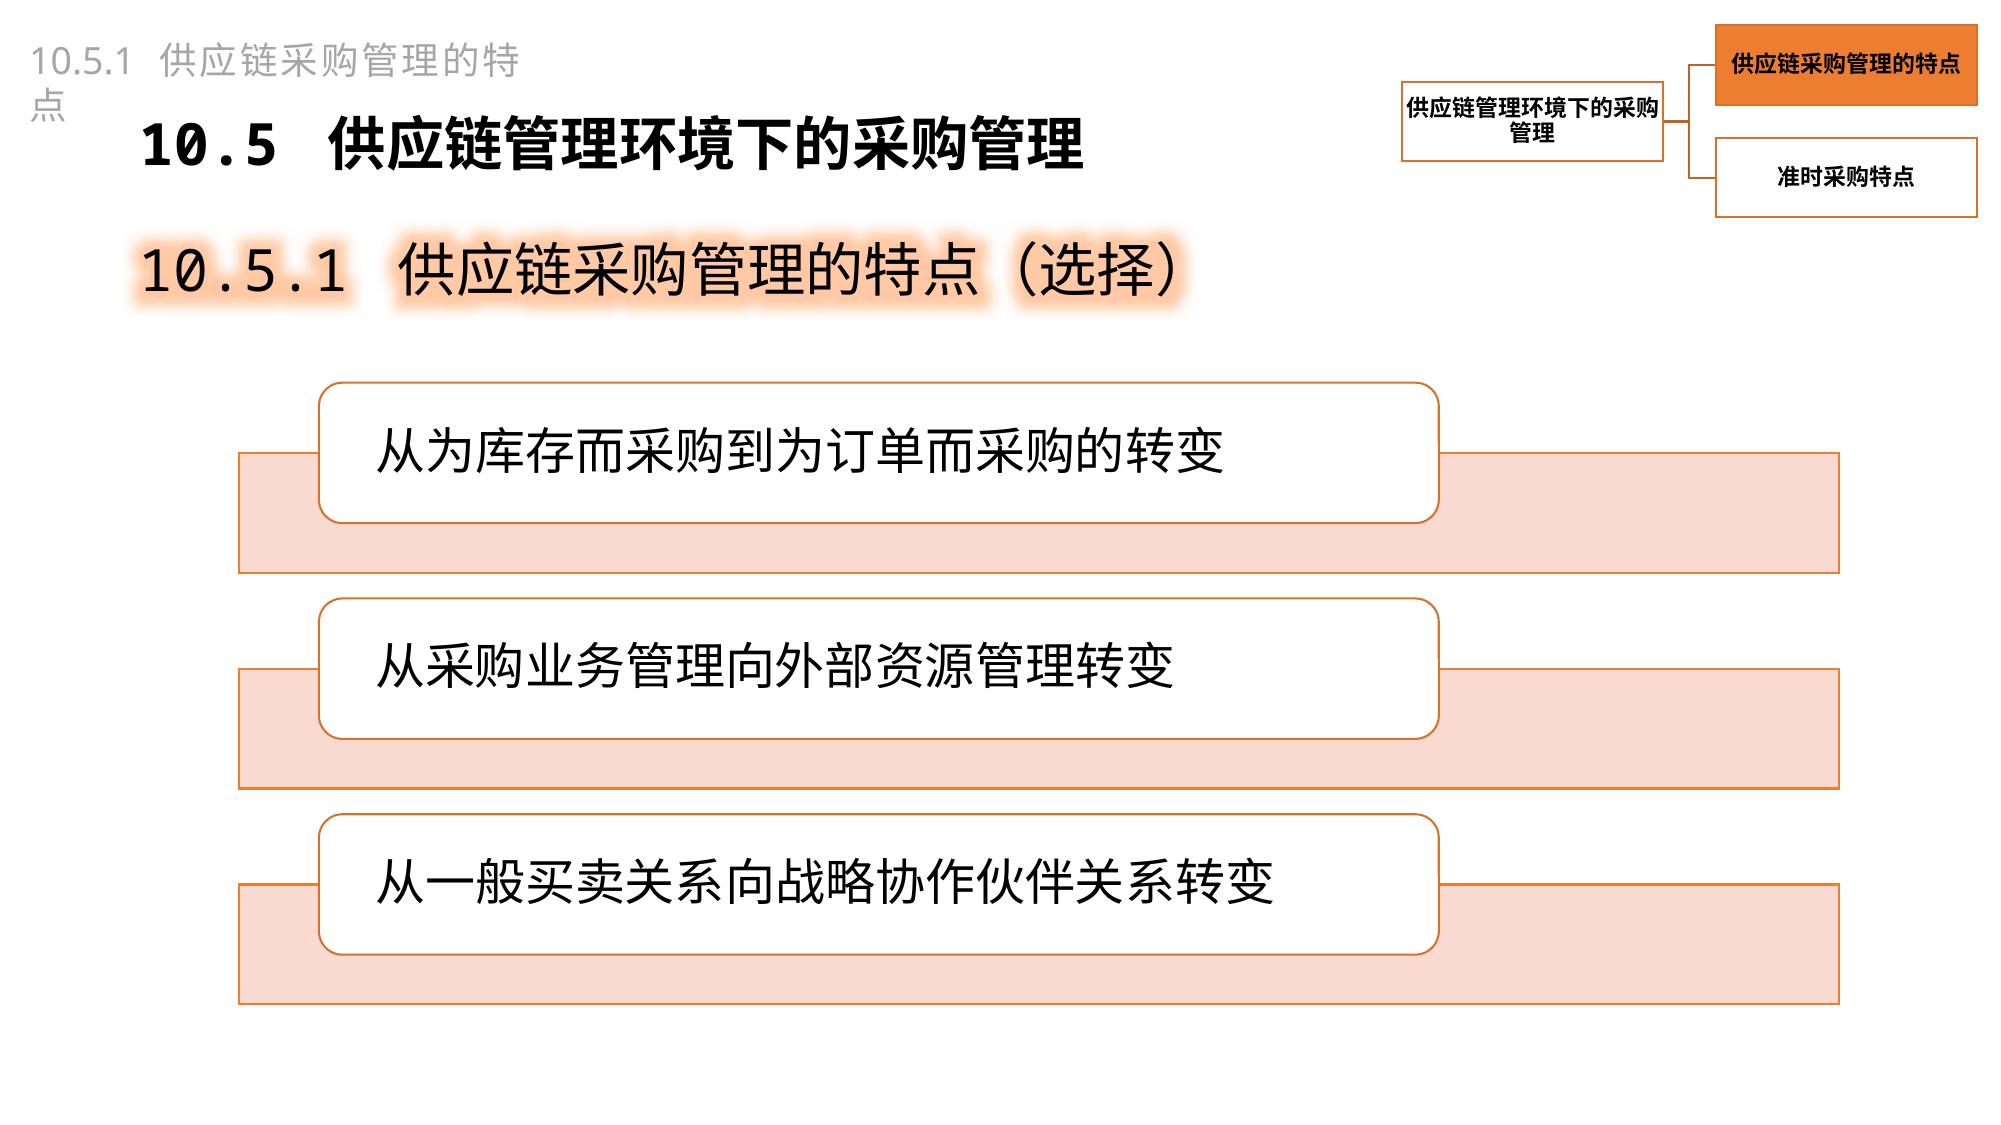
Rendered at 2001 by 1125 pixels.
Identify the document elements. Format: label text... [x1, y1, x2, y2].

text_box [1237, 25, 2000, 218]
text_box 10.5.1 供应链采购管理的特点 [14, 29, 535, 90]
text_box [238, 380, 1839, 1007]
text_box 10.5.1 供应链采购管理的特点（选择） [120, 187, 1945, 329]
text_box 10.5 供应链管理环境下的采购管理 [120, 97, 1237, 187]
